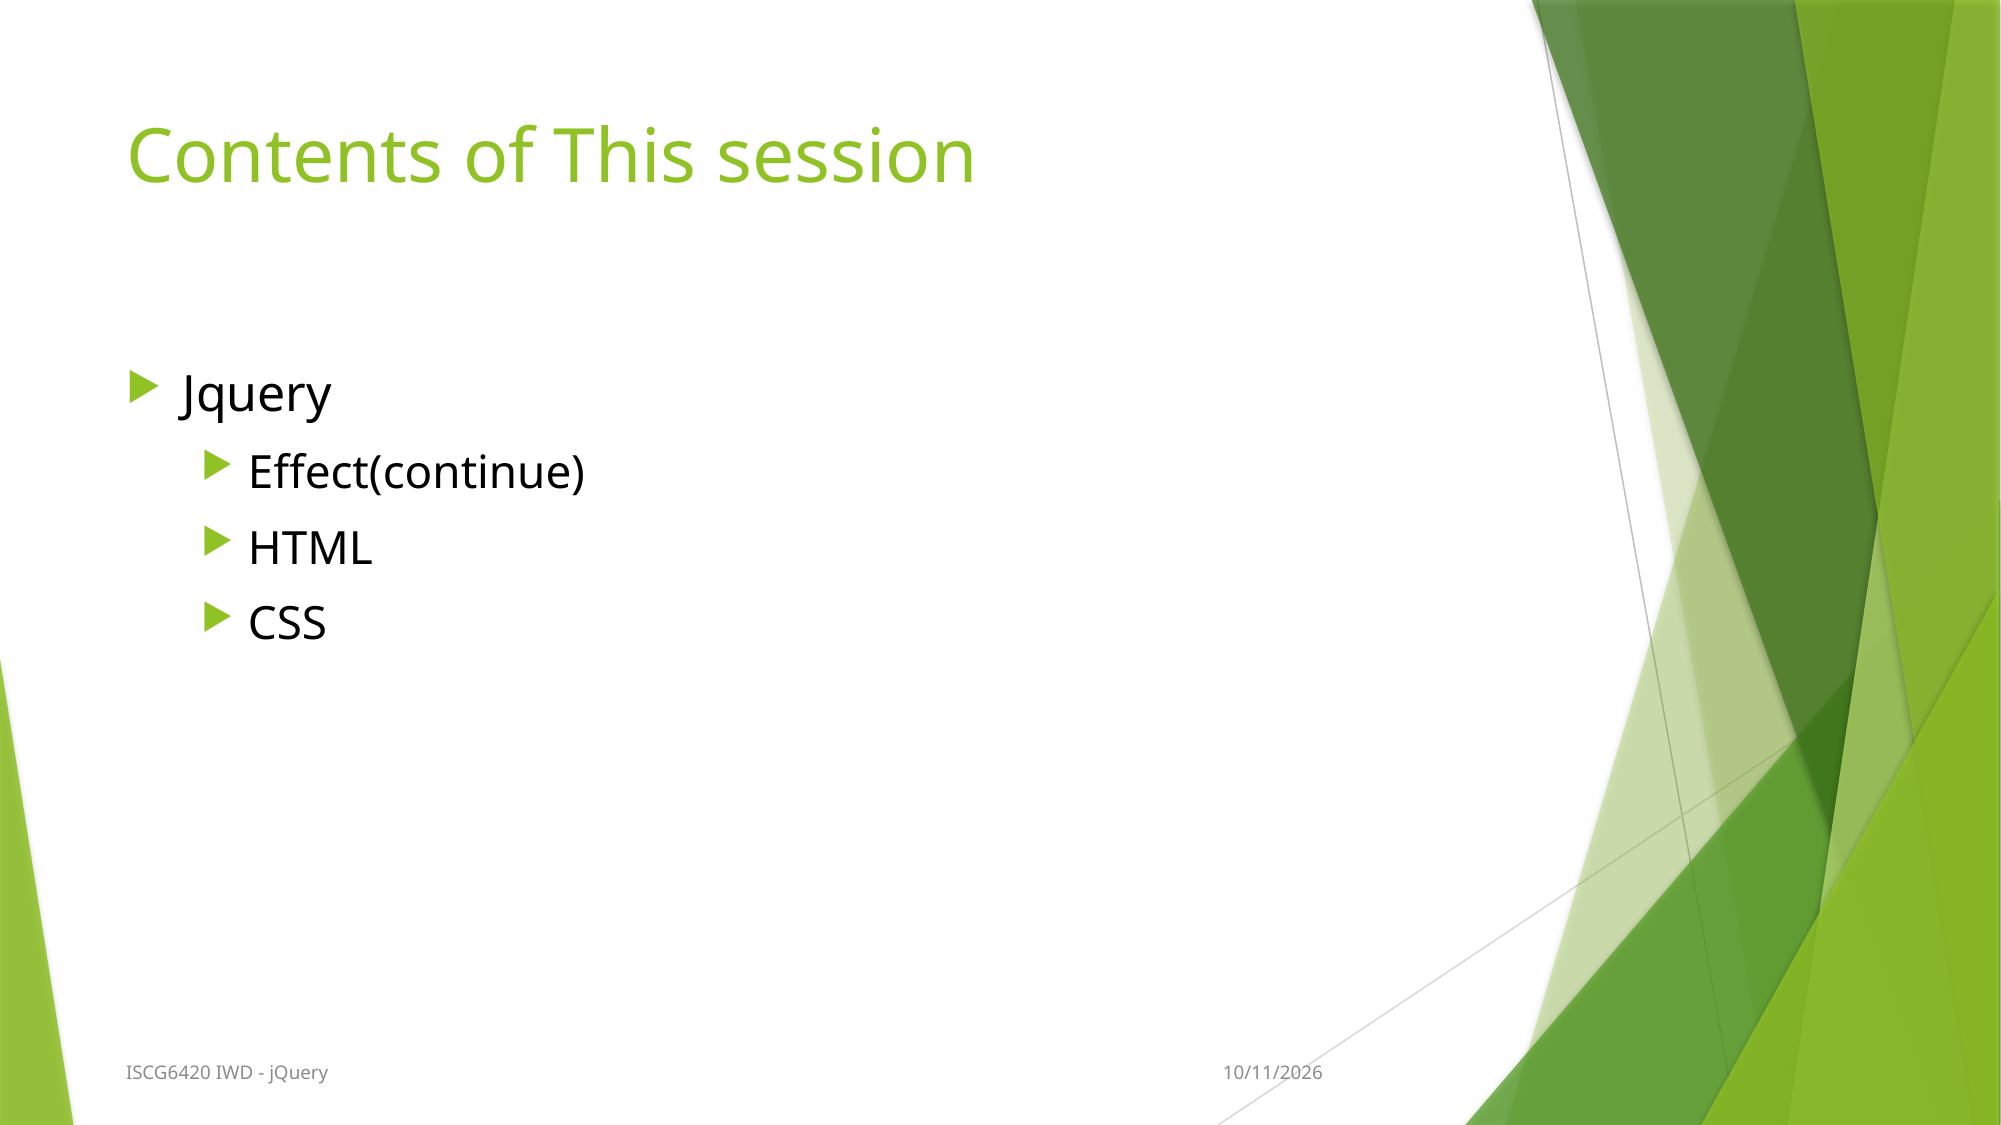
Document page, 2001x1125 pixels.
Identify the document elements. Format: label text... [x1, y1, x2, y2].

title Contents of This session [111, 99, 1522, 317]
list Jquery Effect(continue) HTML CSS [111, 354, 1522, 992]
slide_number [1188, 1043, 1338, 1104]
footer ISCG6420 IWD - jQuery [111, 1043, 1145, 1104]
